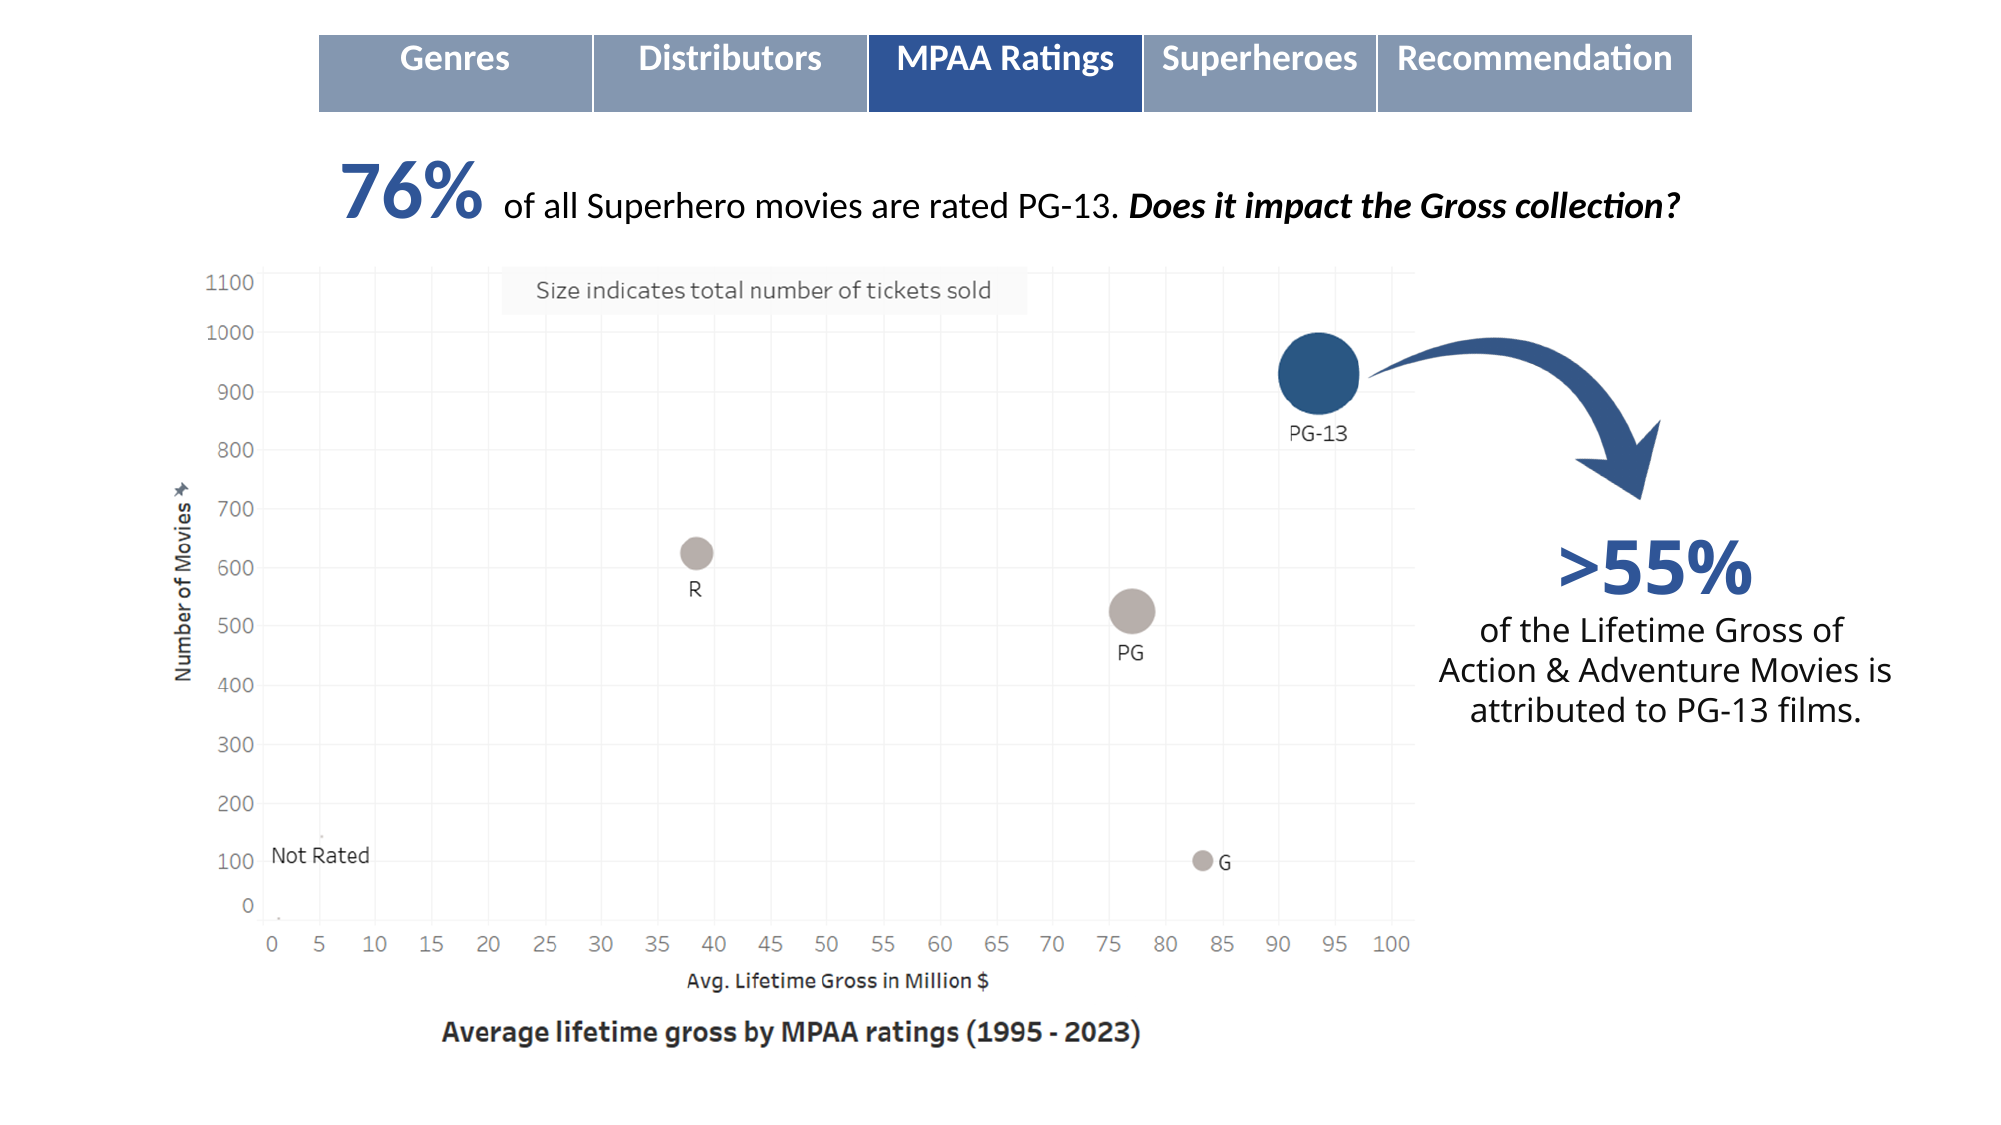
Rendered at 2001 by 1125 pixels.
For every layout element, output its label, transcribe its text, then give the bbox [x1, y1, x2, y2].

text_box >55% of the Lifetime Gross of Action & Adventure Movies is attributed to PG-13 films. [1425, 511, 1949, 737]
table_header Recommendation [1378, 35, 1692, 112]
table_header MPAA Ratings [869, 35, 1142, 112]
table_header Superheroes [1144, 35, 1376, 112]
table_header Distributors [594, 35, 867, 112]
text_box 76% of all Superhero movies are rated PG-13. Does it impact the Gross collection? [324, 127, 1773, 243]
table_header Genres [319, 35, 592, 112]
picture [153, 256, 1709, 1049]
